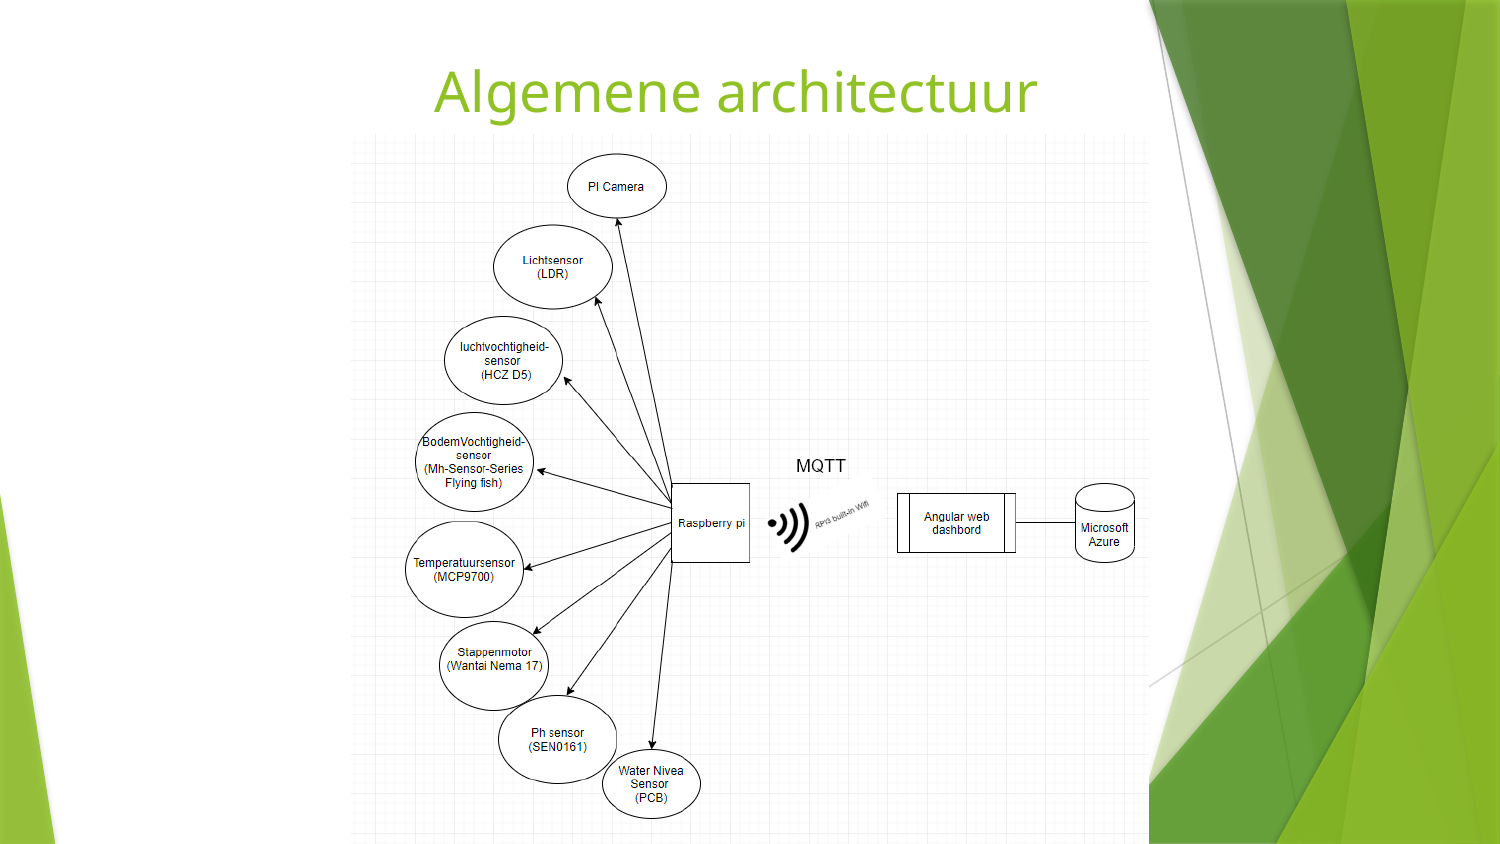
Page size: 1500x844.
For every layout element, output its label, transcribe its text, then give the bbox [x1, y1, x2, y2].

picture [351, 133, 1149, 844]
title Algemene architectuur [51, 40, 1449, 167]
